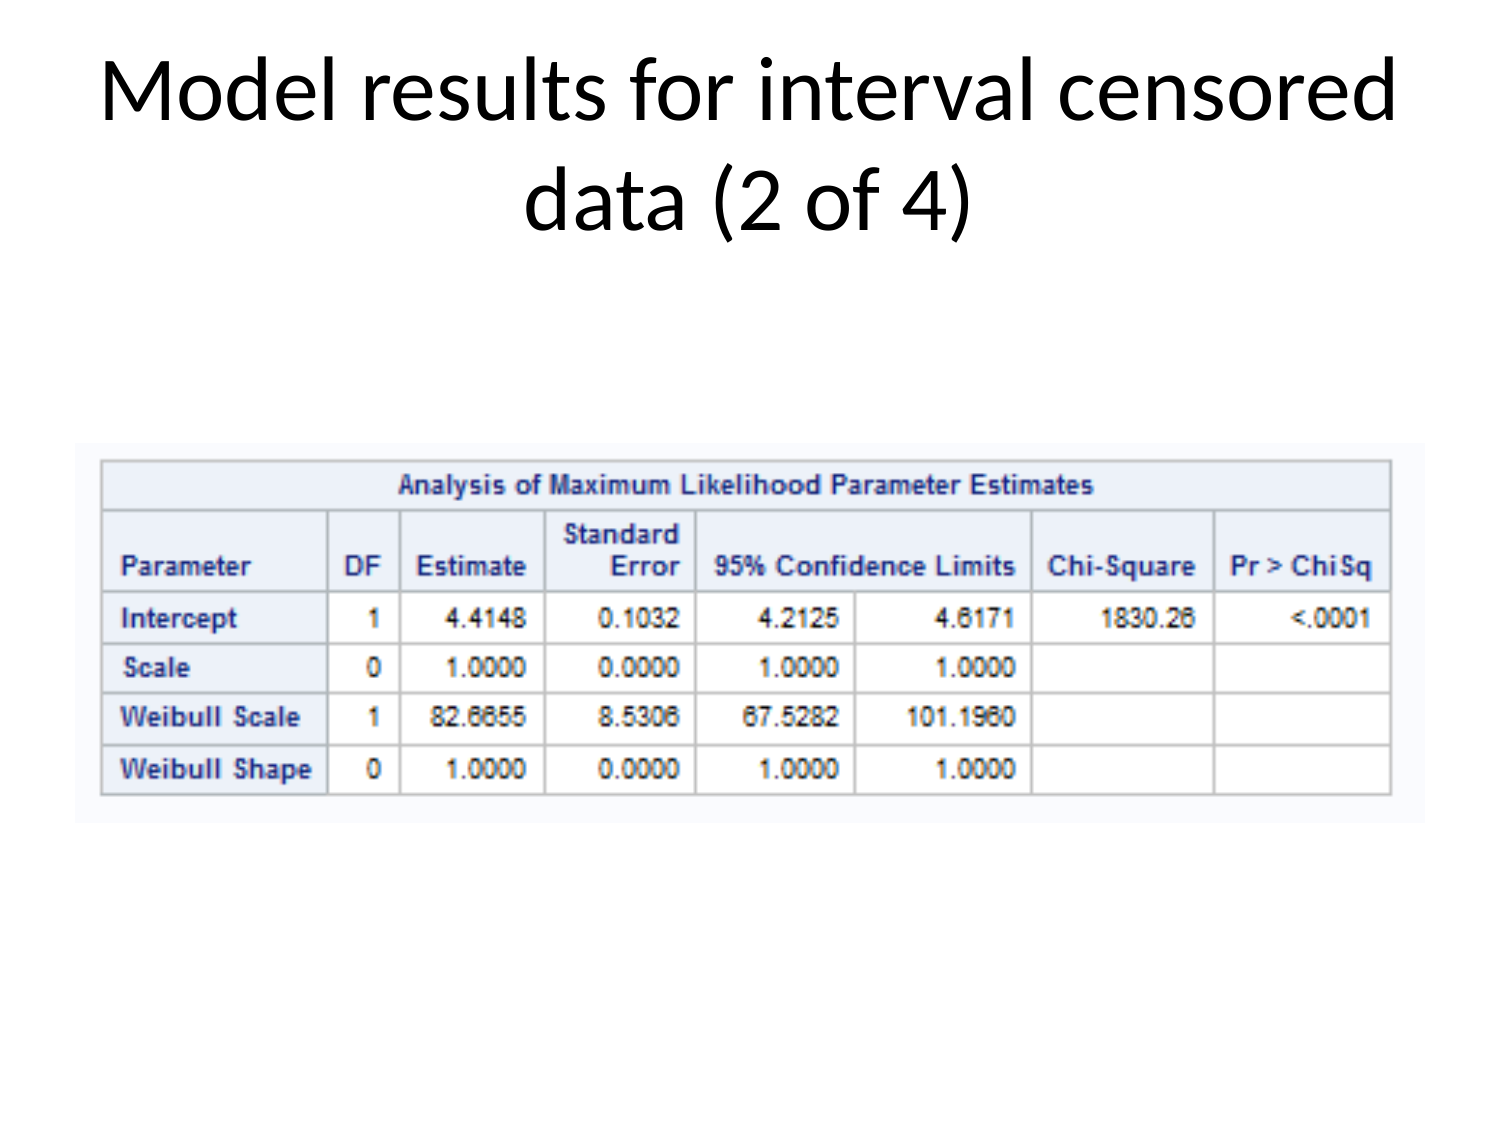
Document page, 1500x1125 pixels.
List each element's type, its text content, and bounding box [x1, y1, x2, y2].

title Model results for interval censored data (2 of 4) [75, 45, 1425, 233]
picture [74, 443, 1426, 824]
